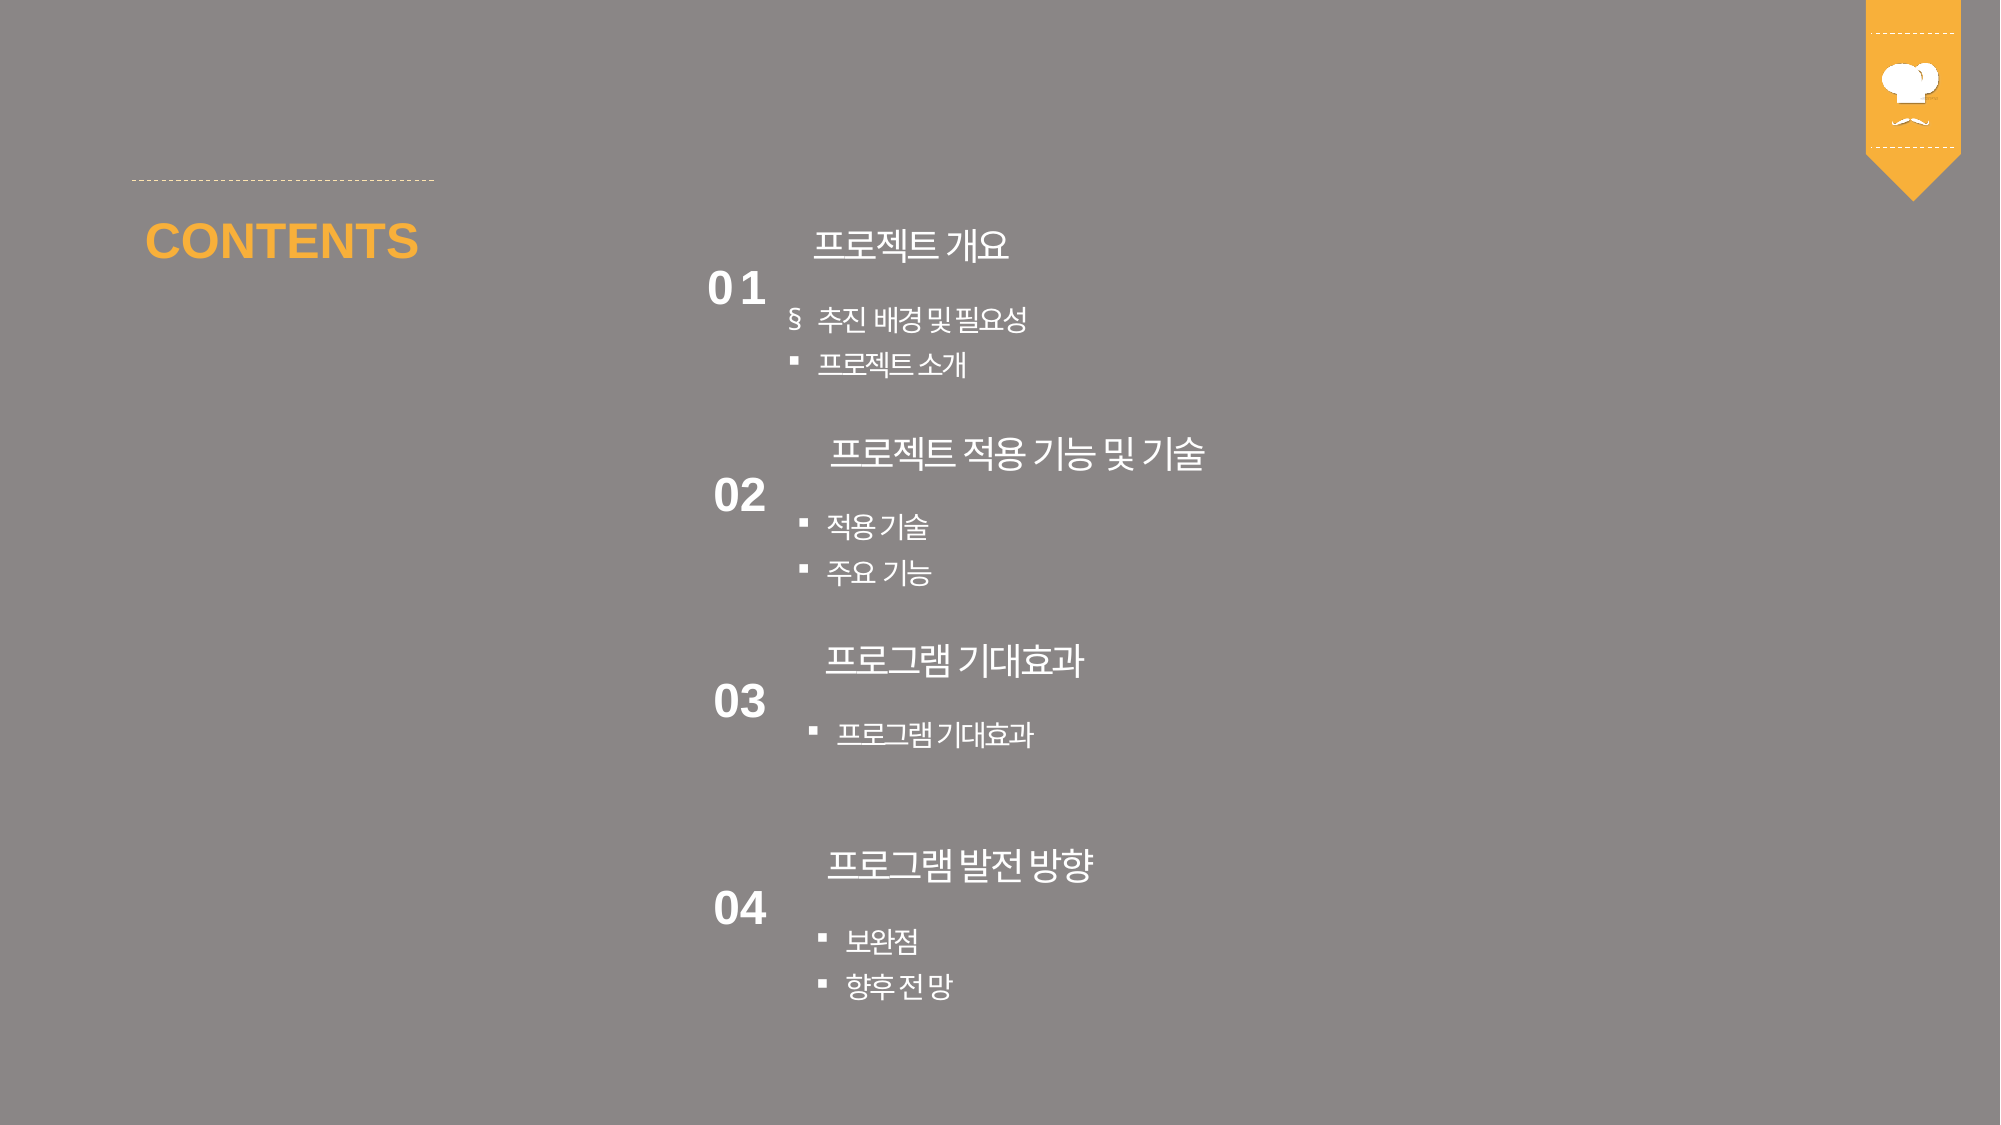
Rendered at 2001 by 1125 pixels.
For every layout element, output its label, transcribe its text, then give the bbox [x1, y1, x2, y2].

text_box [1865, 0, 1961, 202]
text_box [690, 94, 1383, 1014]
text_box CONTENTS [130, 201, 434, 277]
